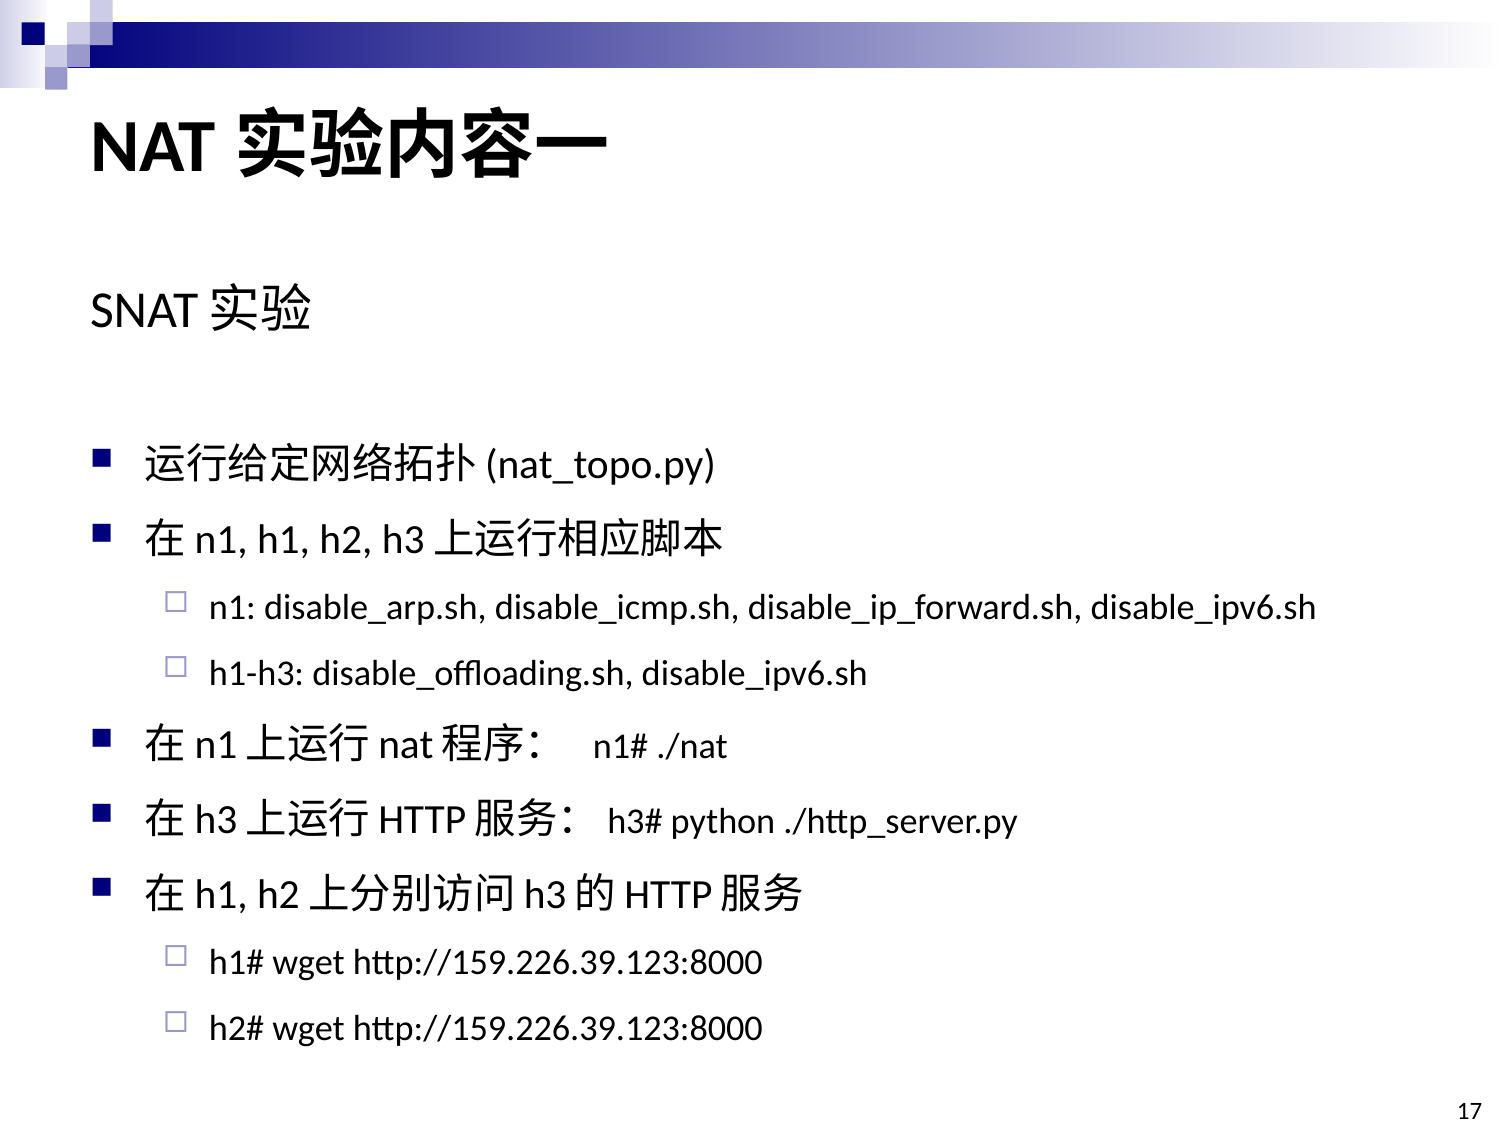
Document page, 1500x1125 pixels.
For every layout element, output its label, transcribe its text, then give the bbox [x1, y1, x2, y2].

title NAT实验内容一 [75, 75, 1425, 209]
slide_number 17 [1448, 1100, 1483, 1125]
list SNAT实验 运行给定网络拓扑(nat_topo.py) 在n1, h1, h2, h3上运行相应脚本 n1: disable_arp.sh, disable_icmp.sh, disable_ip_forward.sh, disable_ipv6.sh h1-h3: disable_offloading.sh, disable_ipv6.sh 在n1上运行nat程序： n1# ./nat 在h3上运行HTTP服务：h3# python ./http_server.py 在h1, h2上分别访问h3的HTTP服务 h1# wget http://159.226.39.123:8000 h2# wget http://159.226.39.123:8000 [75, 237, 1425, 1063]
